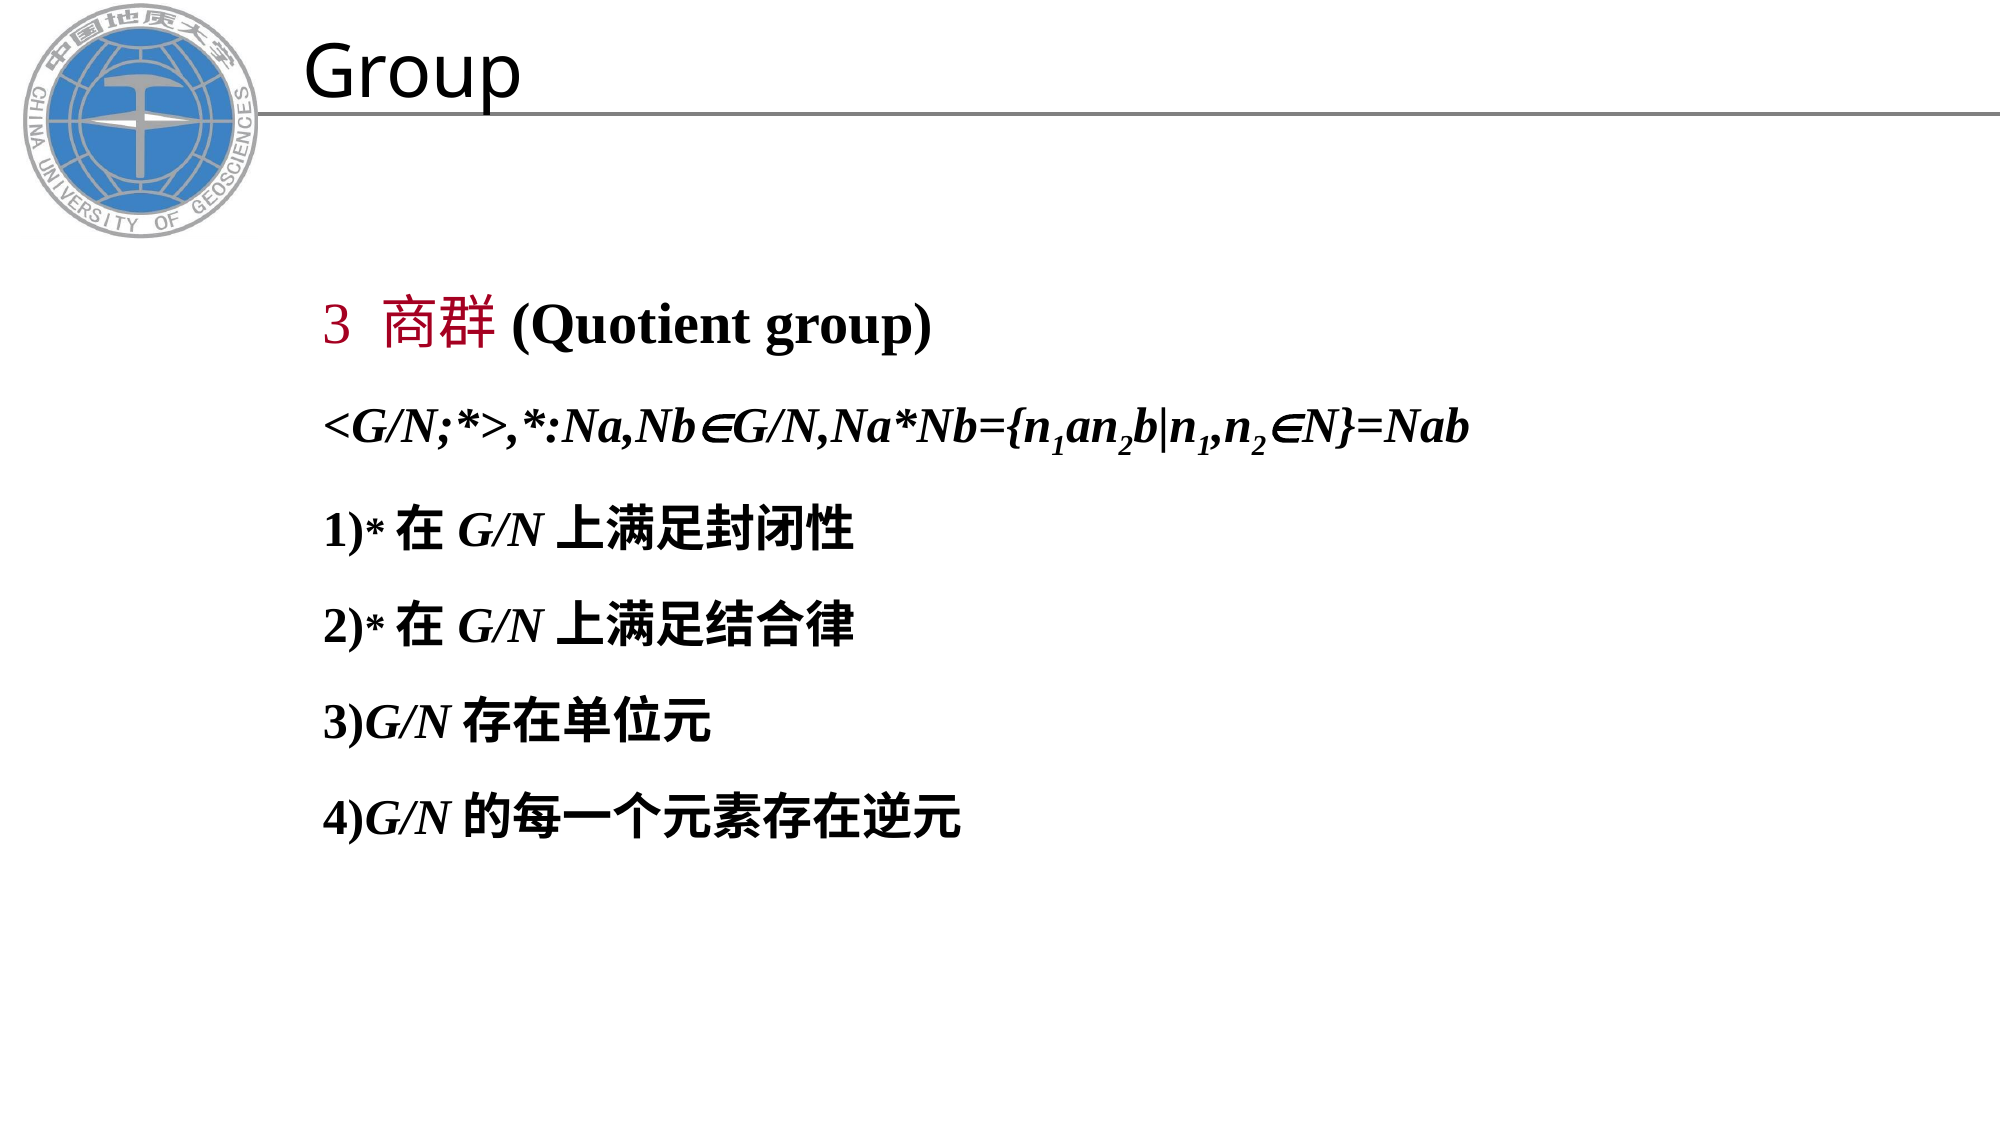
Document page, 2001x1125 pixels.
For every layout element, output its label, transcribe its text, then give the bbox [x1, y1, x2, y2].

picture [21, 3, 258, 239]
text_box Group [287, 15, 1233, 210]
text_box 3 商群(Quotient group) <G/N;*>,*:Na,NbG/N,Na*Nb={n1an2b|n1,n2N}=Nab 1)*在G/N上满足封闭性 2)*在G/N上满足结合律 3)G/N存在单位元 4)G/N的每一个元素存在逆元 [308, 259, 2000, 974]
